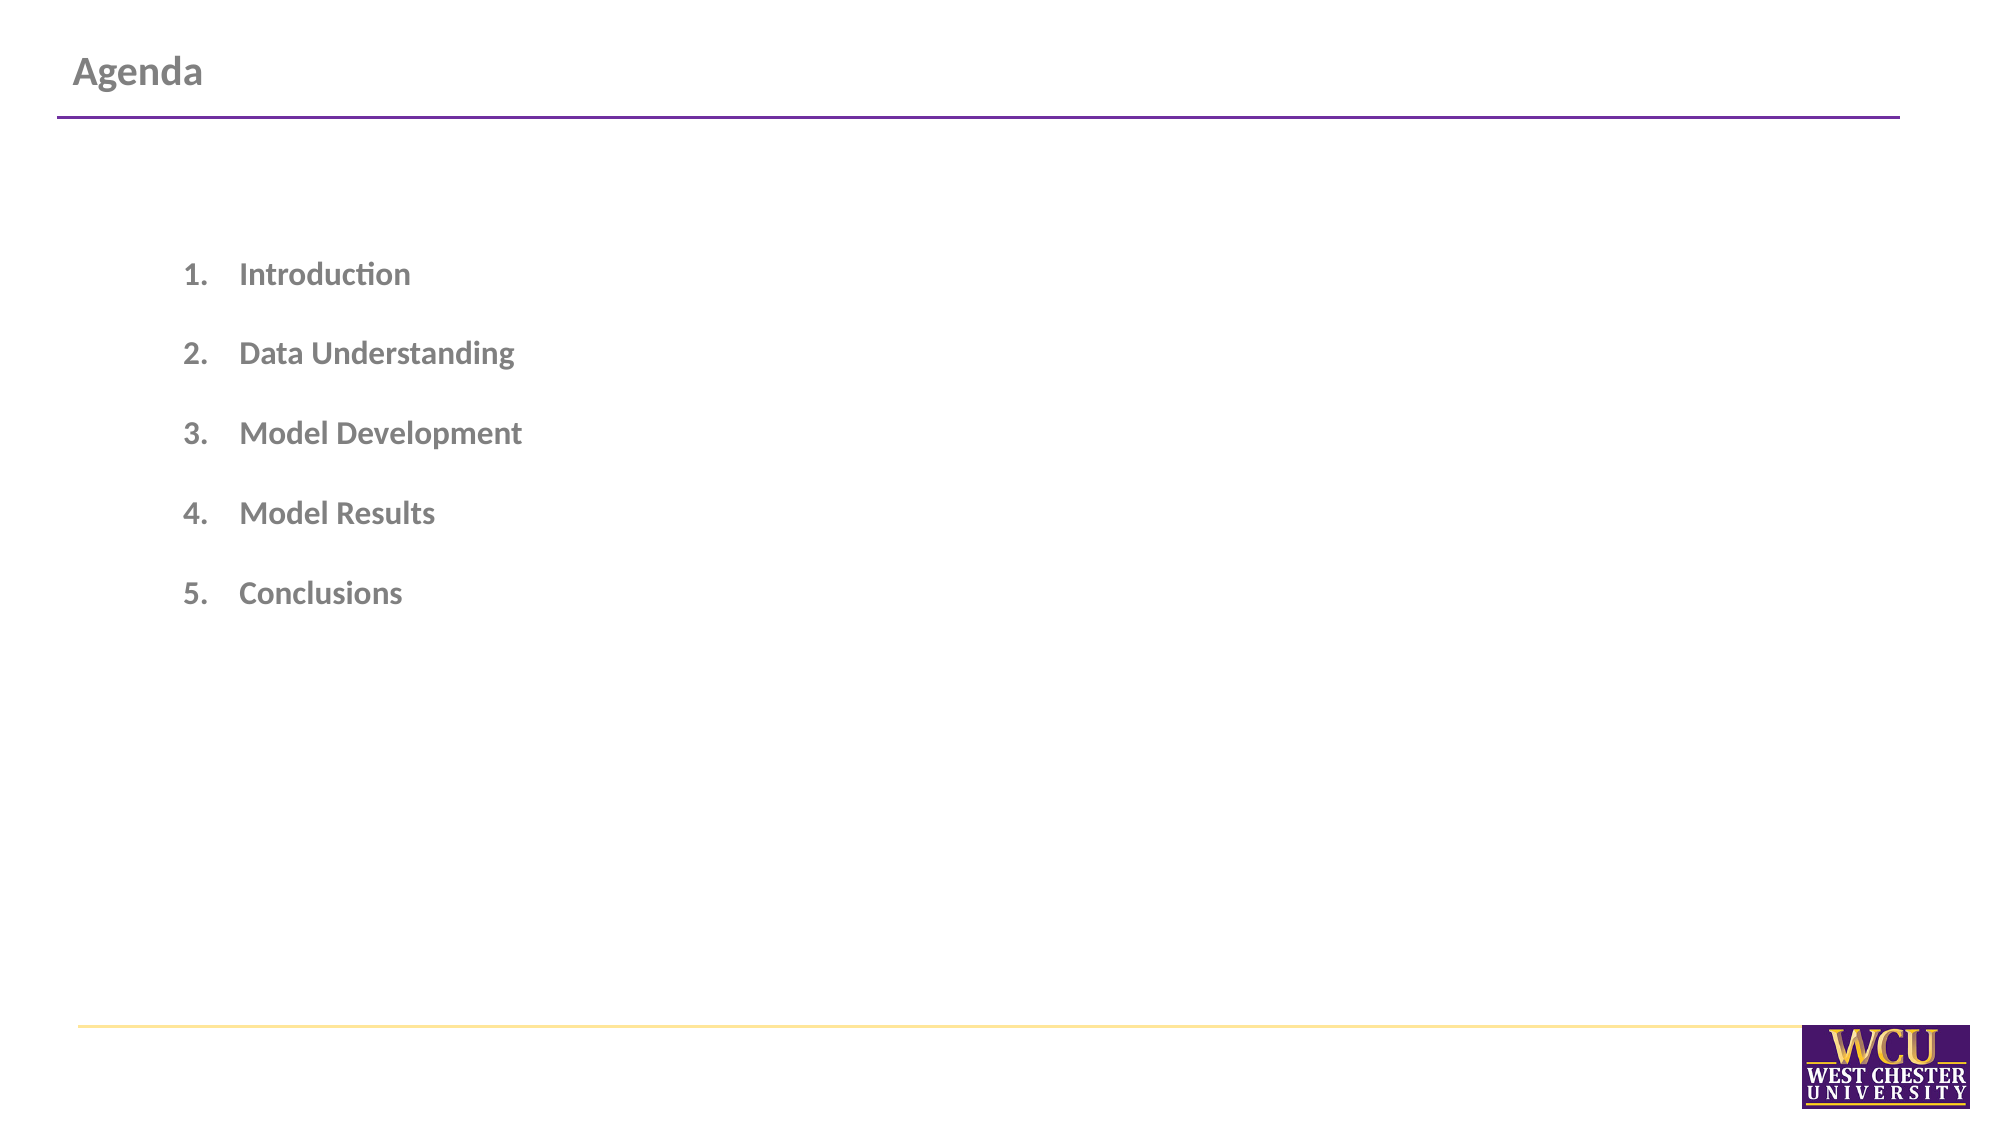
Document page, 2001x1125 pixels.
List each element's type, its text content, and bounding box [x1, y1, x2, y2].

text_box Introduction Data Understanding Model Development Model Results Conclusions [168, 204, 1894, 699]
picture [1802, 1025, 1970, 1109]
text_box Agenda [57, 36, 219, 102]
